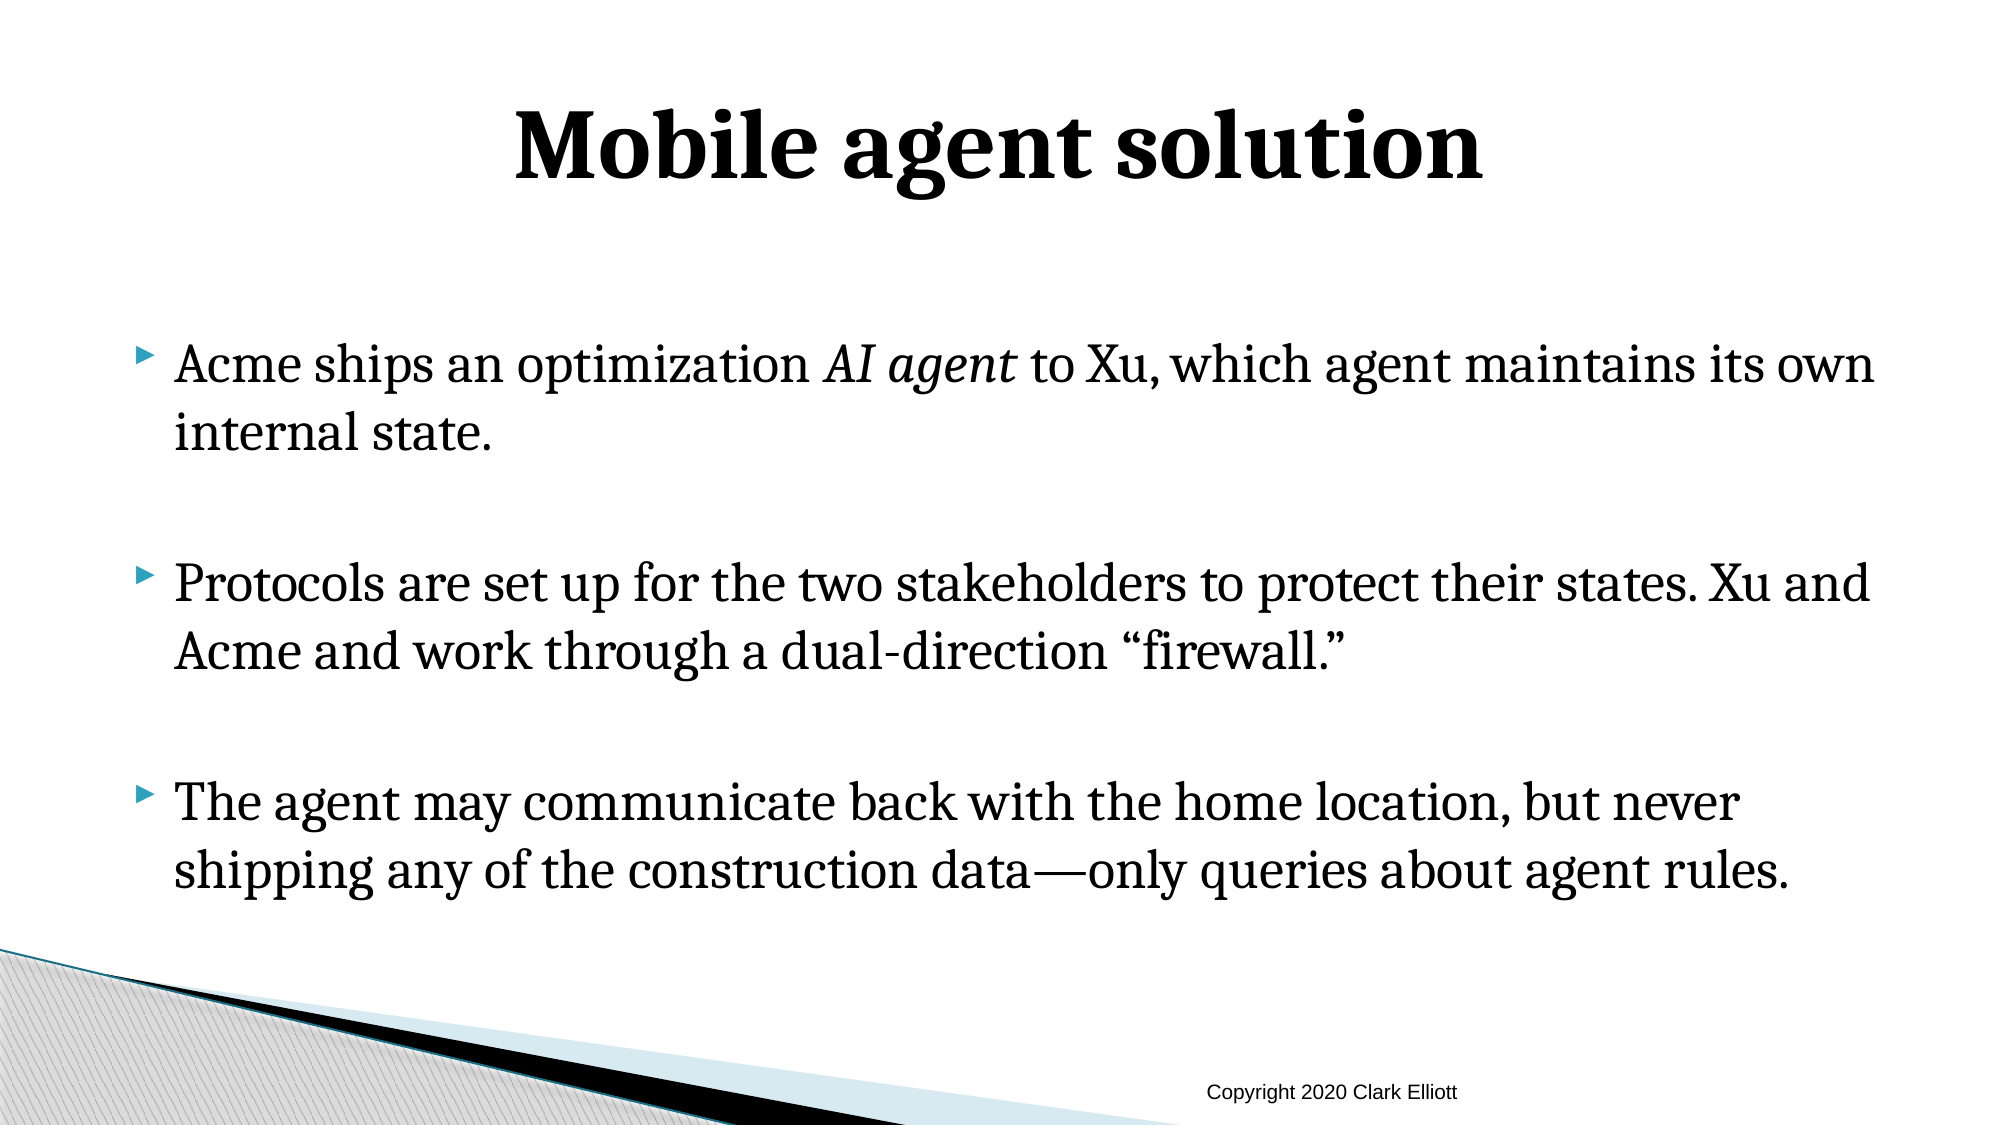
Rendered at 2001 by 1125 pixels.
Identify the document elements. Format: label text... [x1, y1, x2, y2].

footer Copyright 2020 Clark Elliott [957, 1051, 1473, 1112]
list Acme ships an optimization AI agent to Xu, which agent maintains its own internal state. Protocols are set up for the two stakeholders to protect their states. Xu and Acme and work through a dual-direction “firewall.” The agent may communicate back with the home location, but never shipping any of the construction data—only queries about agent rules. [99, 242, 1900, 986]
title Mobile agent solution [99, 45, 1900, 233]
